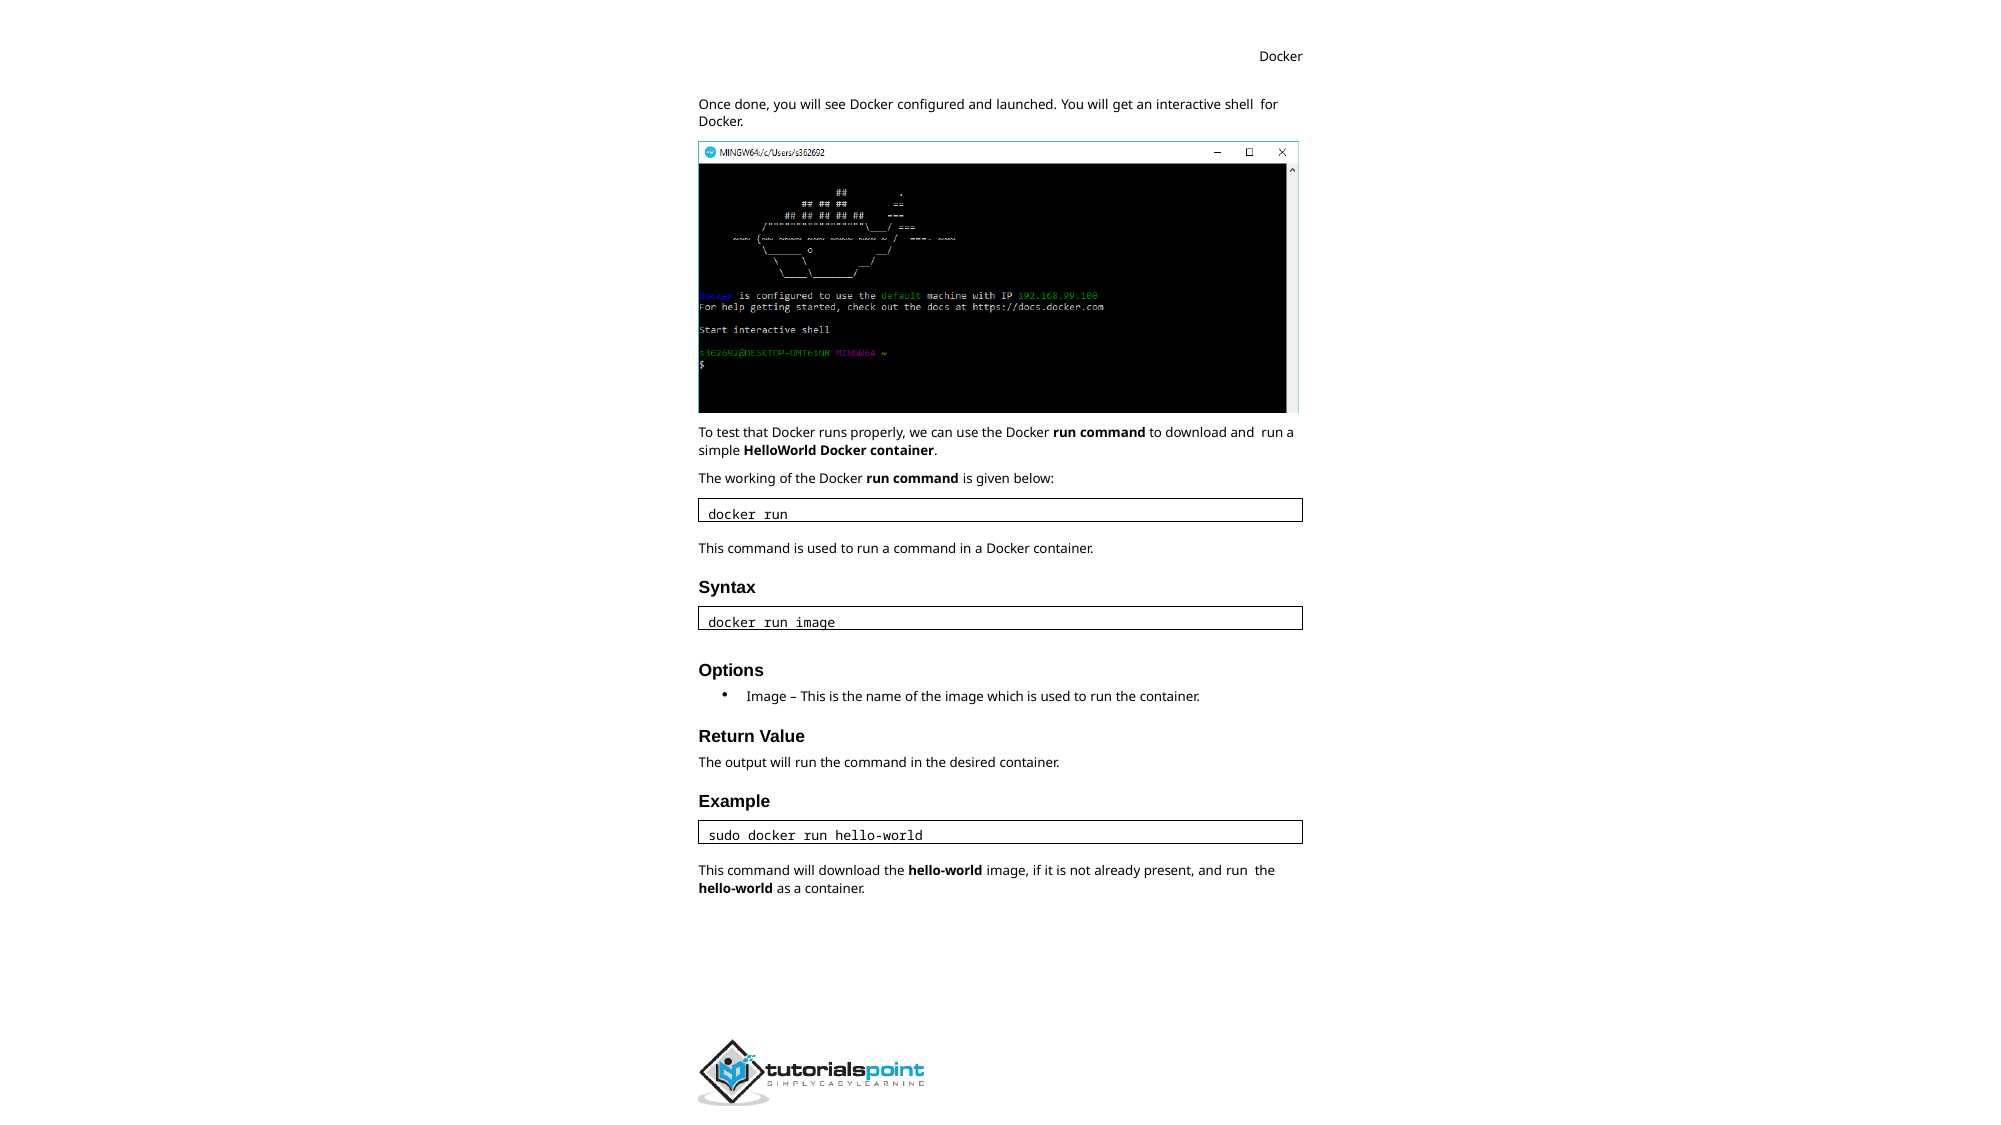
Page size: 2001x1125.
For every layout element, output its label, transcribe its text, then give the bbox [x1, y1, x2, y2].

text_box To test that Docker runs properly, we can use the Docker run command to download and run a simple HelloWorld Docker container. The working of the Docker run command is given below: [697, 421, 1303, 487]
text_box Options Image – This is the name of the image which is used to run the container. Return Value The output will run the command in the desired container. Example [697, 647, 1249, 811]
text_box sudo docker run hello-world [698, 820, 1303, 844]
text_box docker run image [698, 606, 1303, 630]
picture [698, 1039, 924, 1106]
text_box This command is used to run a command in a Docker container. Syntax [697, 539, 1132, 598]
text_box This command will download the hello-world image, if it is not already present, and run the hello-world as a container. [697, 859, 1303, 896]
picture [698, 141, 1299, 413]
text_box Docker Once done, you will see Docker configured and launched. You will get an interactive shell for Docker. [697, 46, 1304, 130]
text_box docker run [698, 498, 1303, 522]
